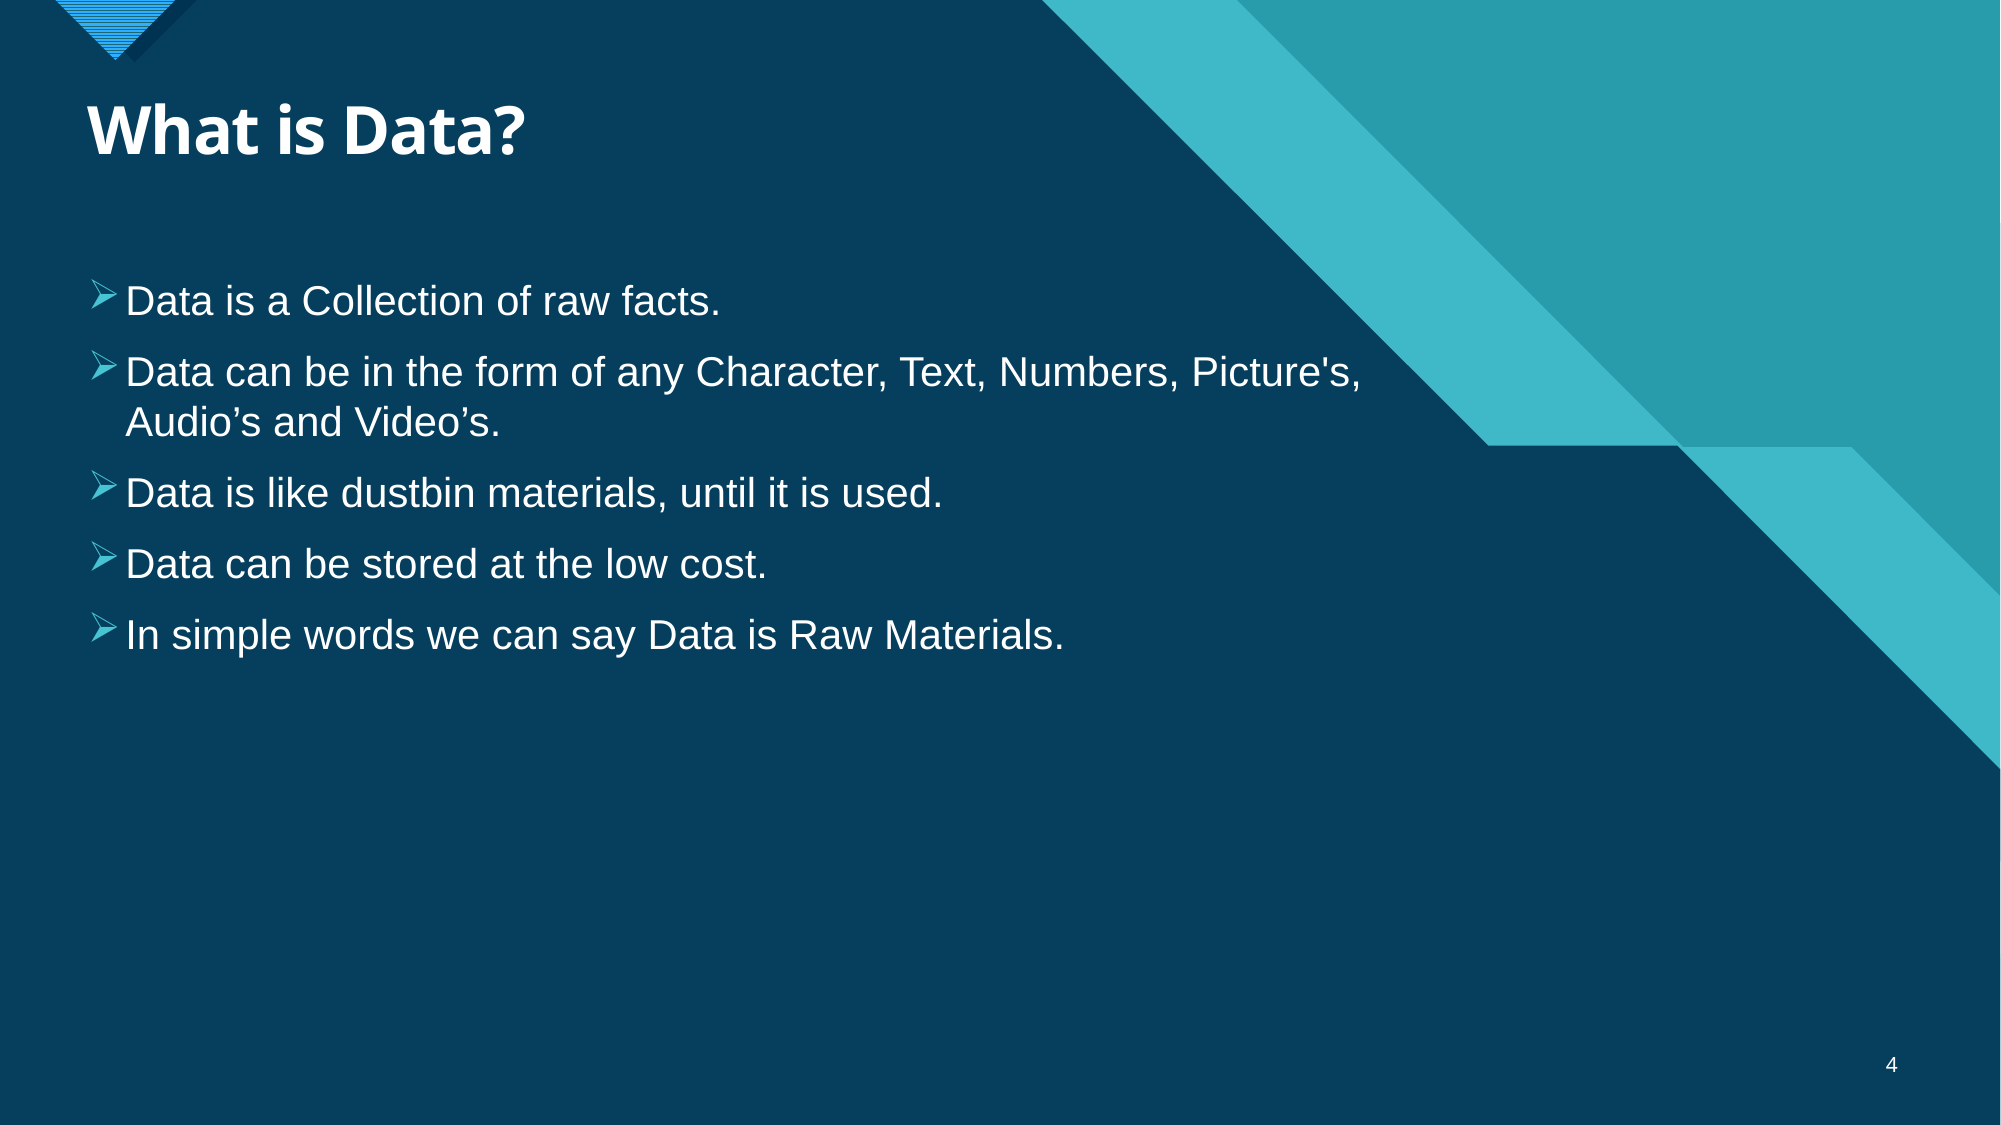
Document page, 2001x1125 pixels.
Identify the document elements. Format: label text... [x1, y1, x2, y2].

list Data is a Collection of raw facts. Data can be in the form of any Character, Text, Numbers, Picture's, Audio’s and Video’s. Data is like dustbin materials, until it is used. Data can be stored at the low cost. In simple words we can say Data is Raw Materials. [72, 266, 1399, 939]
title What is Data? [72, 89, 1913, 177]
slide_number 4 [1845, 1035, 1913, 1096]
